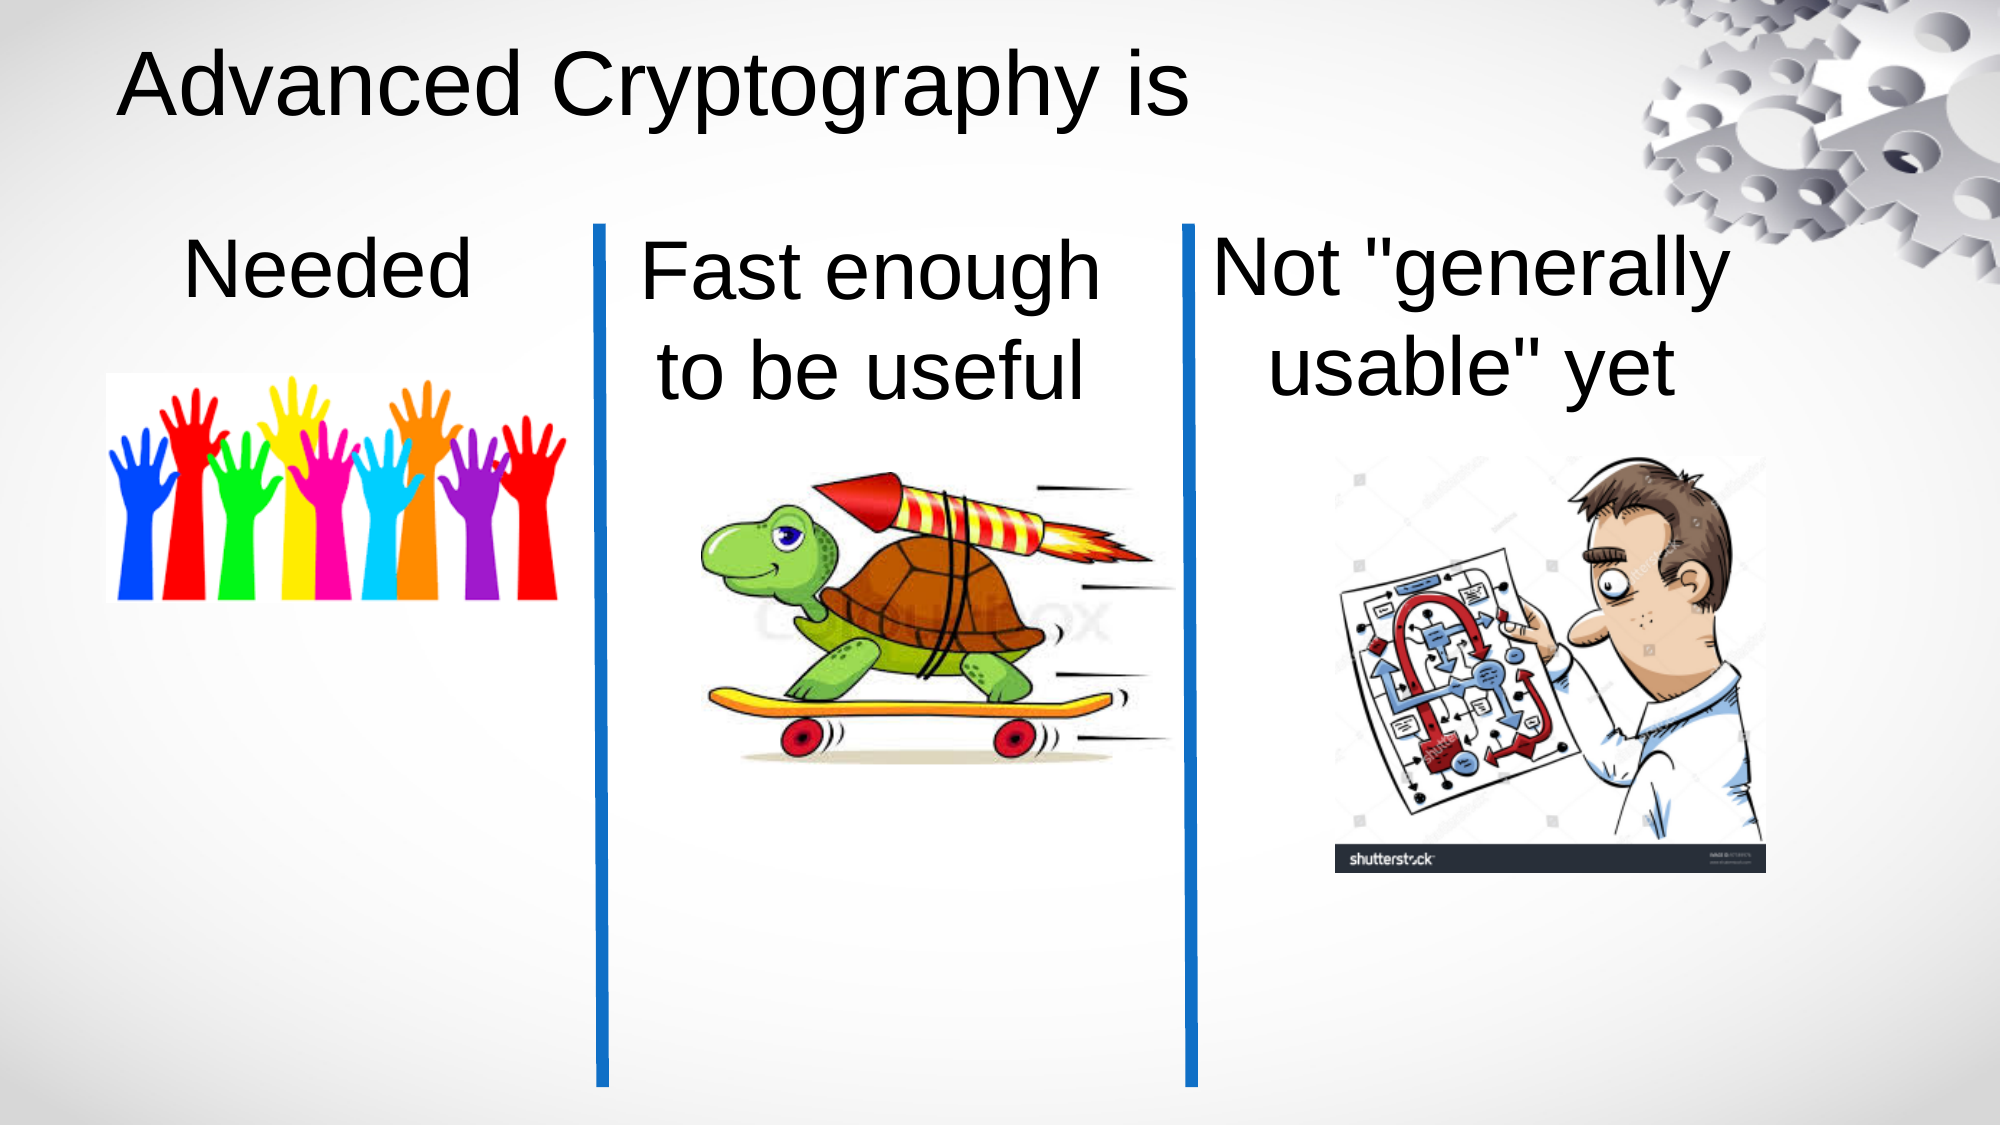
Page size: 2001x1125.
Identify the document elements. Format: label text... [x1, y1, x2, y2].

title Advanced Cryptography is [101, 30, 1903, 127]
list Needed [14, 206, 642, 1020]
text_box Fast enough to be useful [593, 209, 1150, 1022]
text_box Not "generally usable" yet [1173, 204, 1771, 1018]
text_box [1188, 223, 1192, 1088]
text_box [599, 223, 603, 1088]
picture [0, 0, 2000, 1125]
